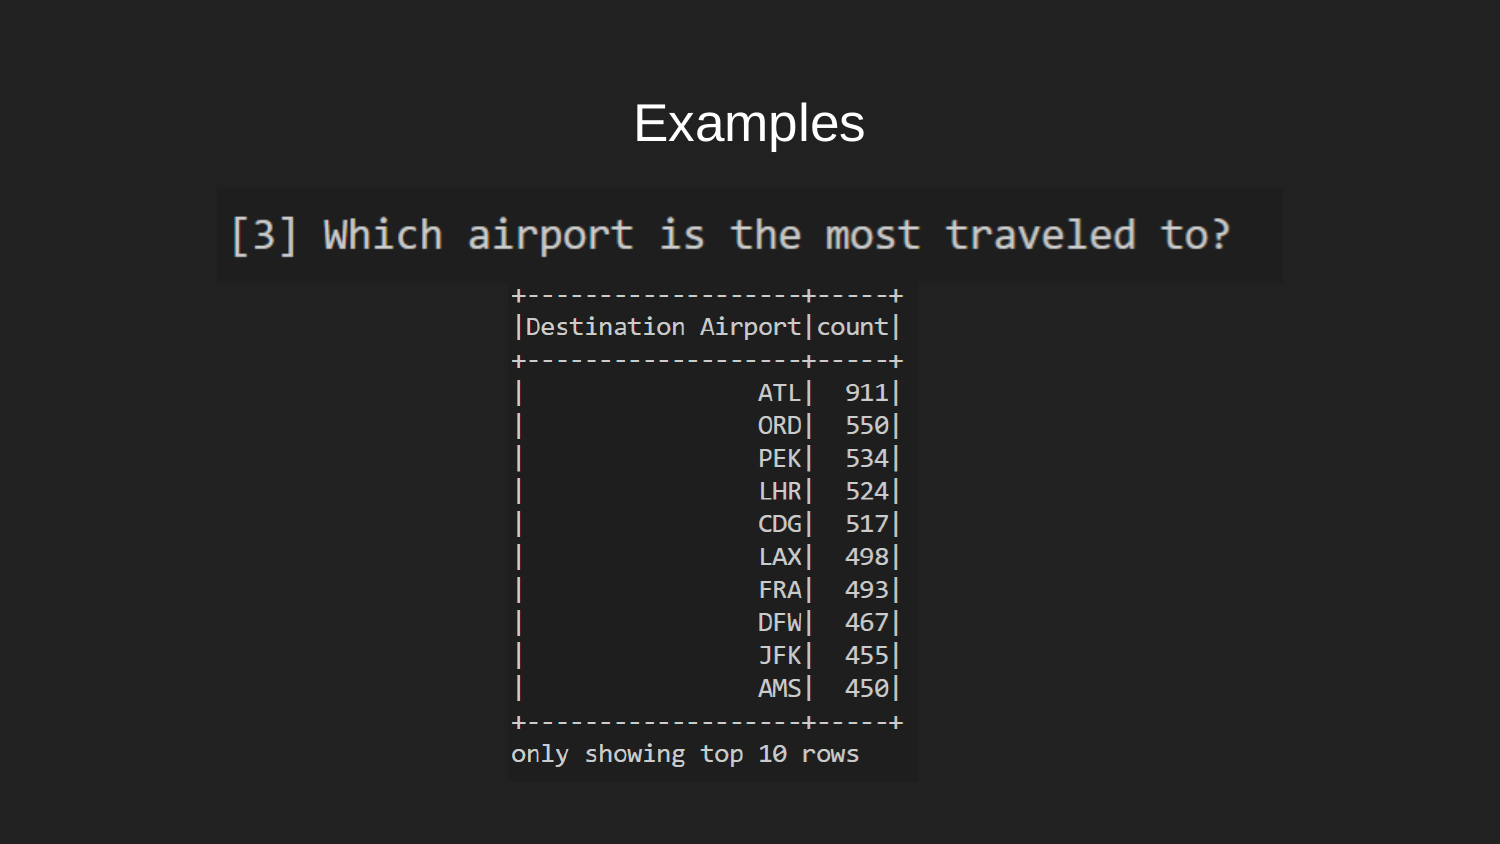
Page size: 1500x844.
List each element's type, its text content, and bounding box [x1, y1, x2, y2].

title Examples [51, 72, 1449, 167]
picture [217, 188, 1283, 782]
